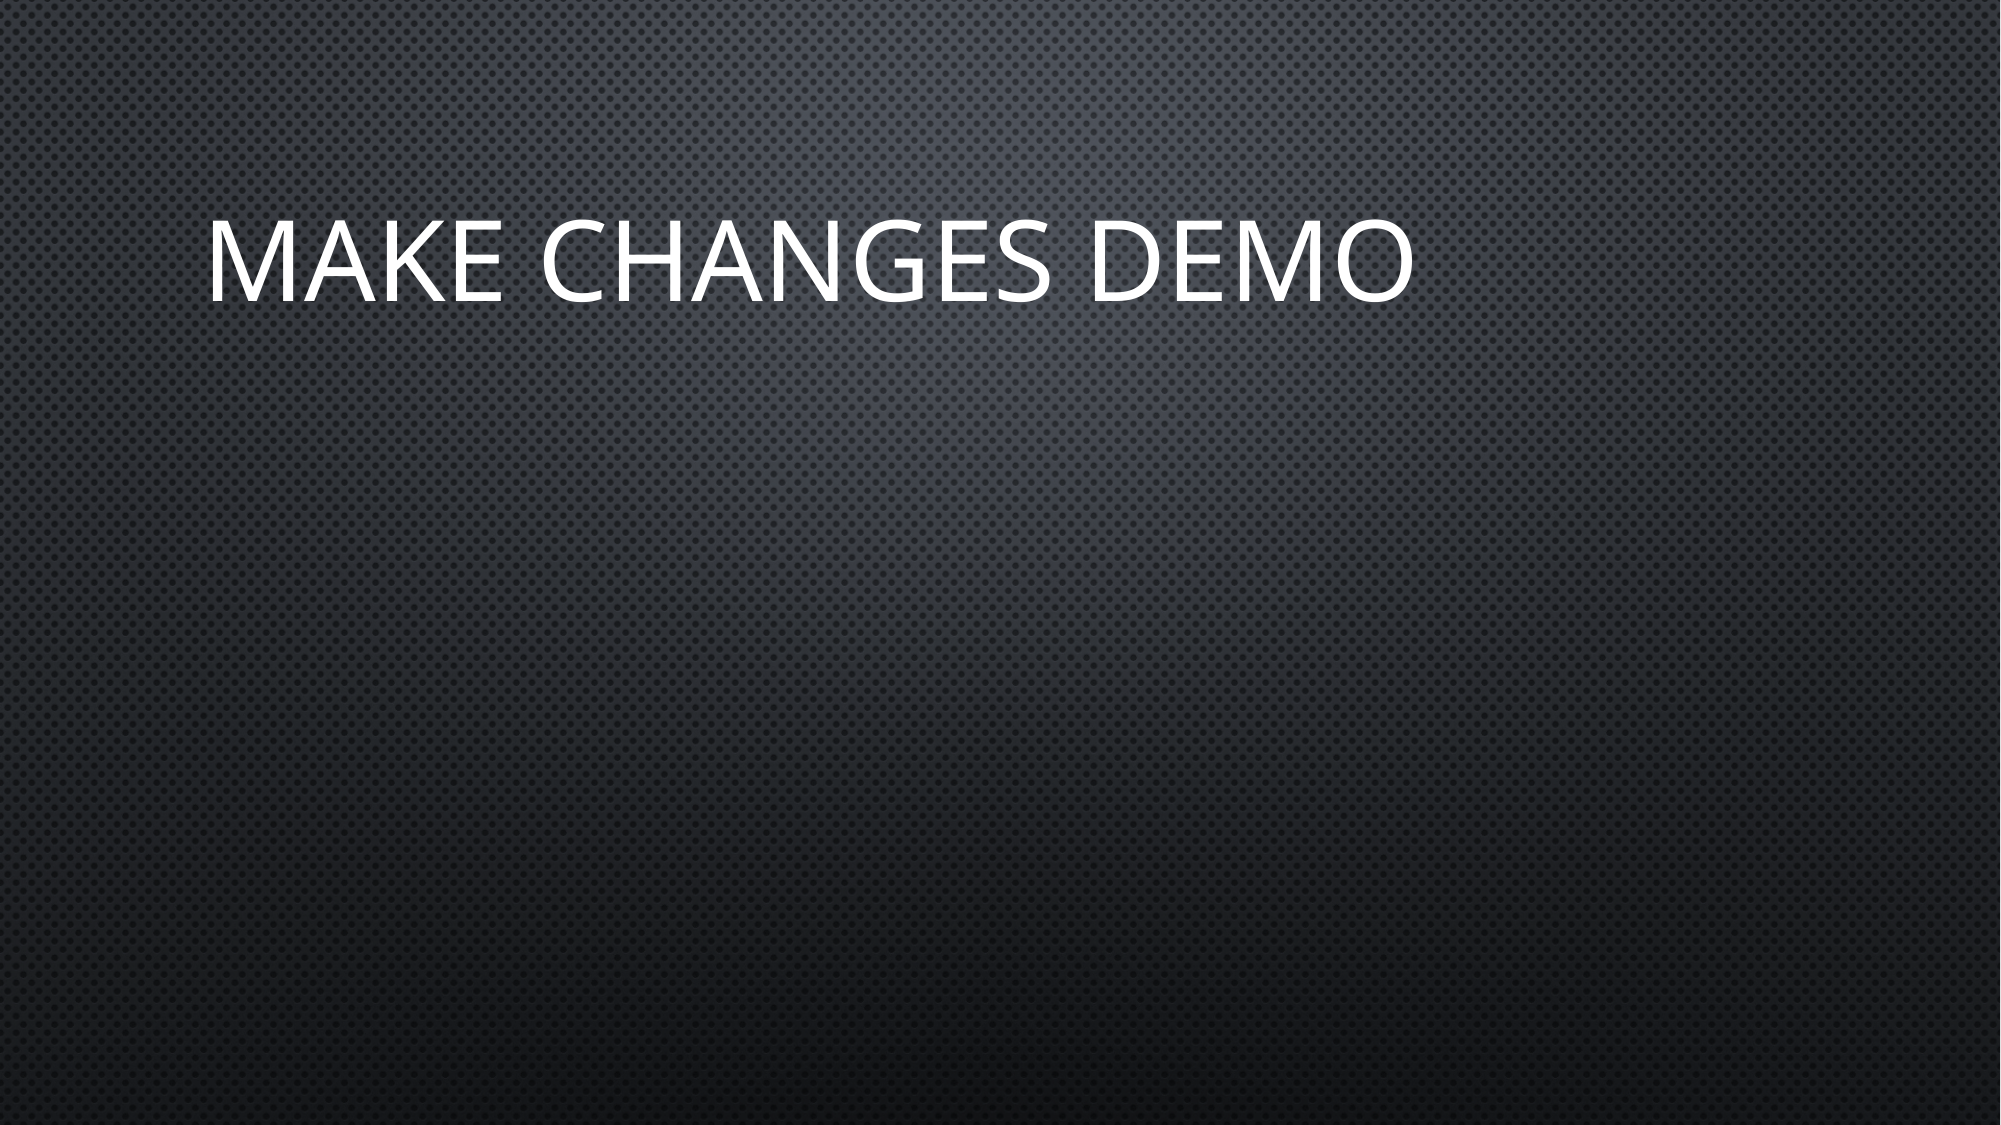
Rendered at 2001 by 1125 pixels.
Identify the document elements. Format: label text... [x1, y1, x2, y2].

title Make changes DEMO [187, 99, 1813, 413]
